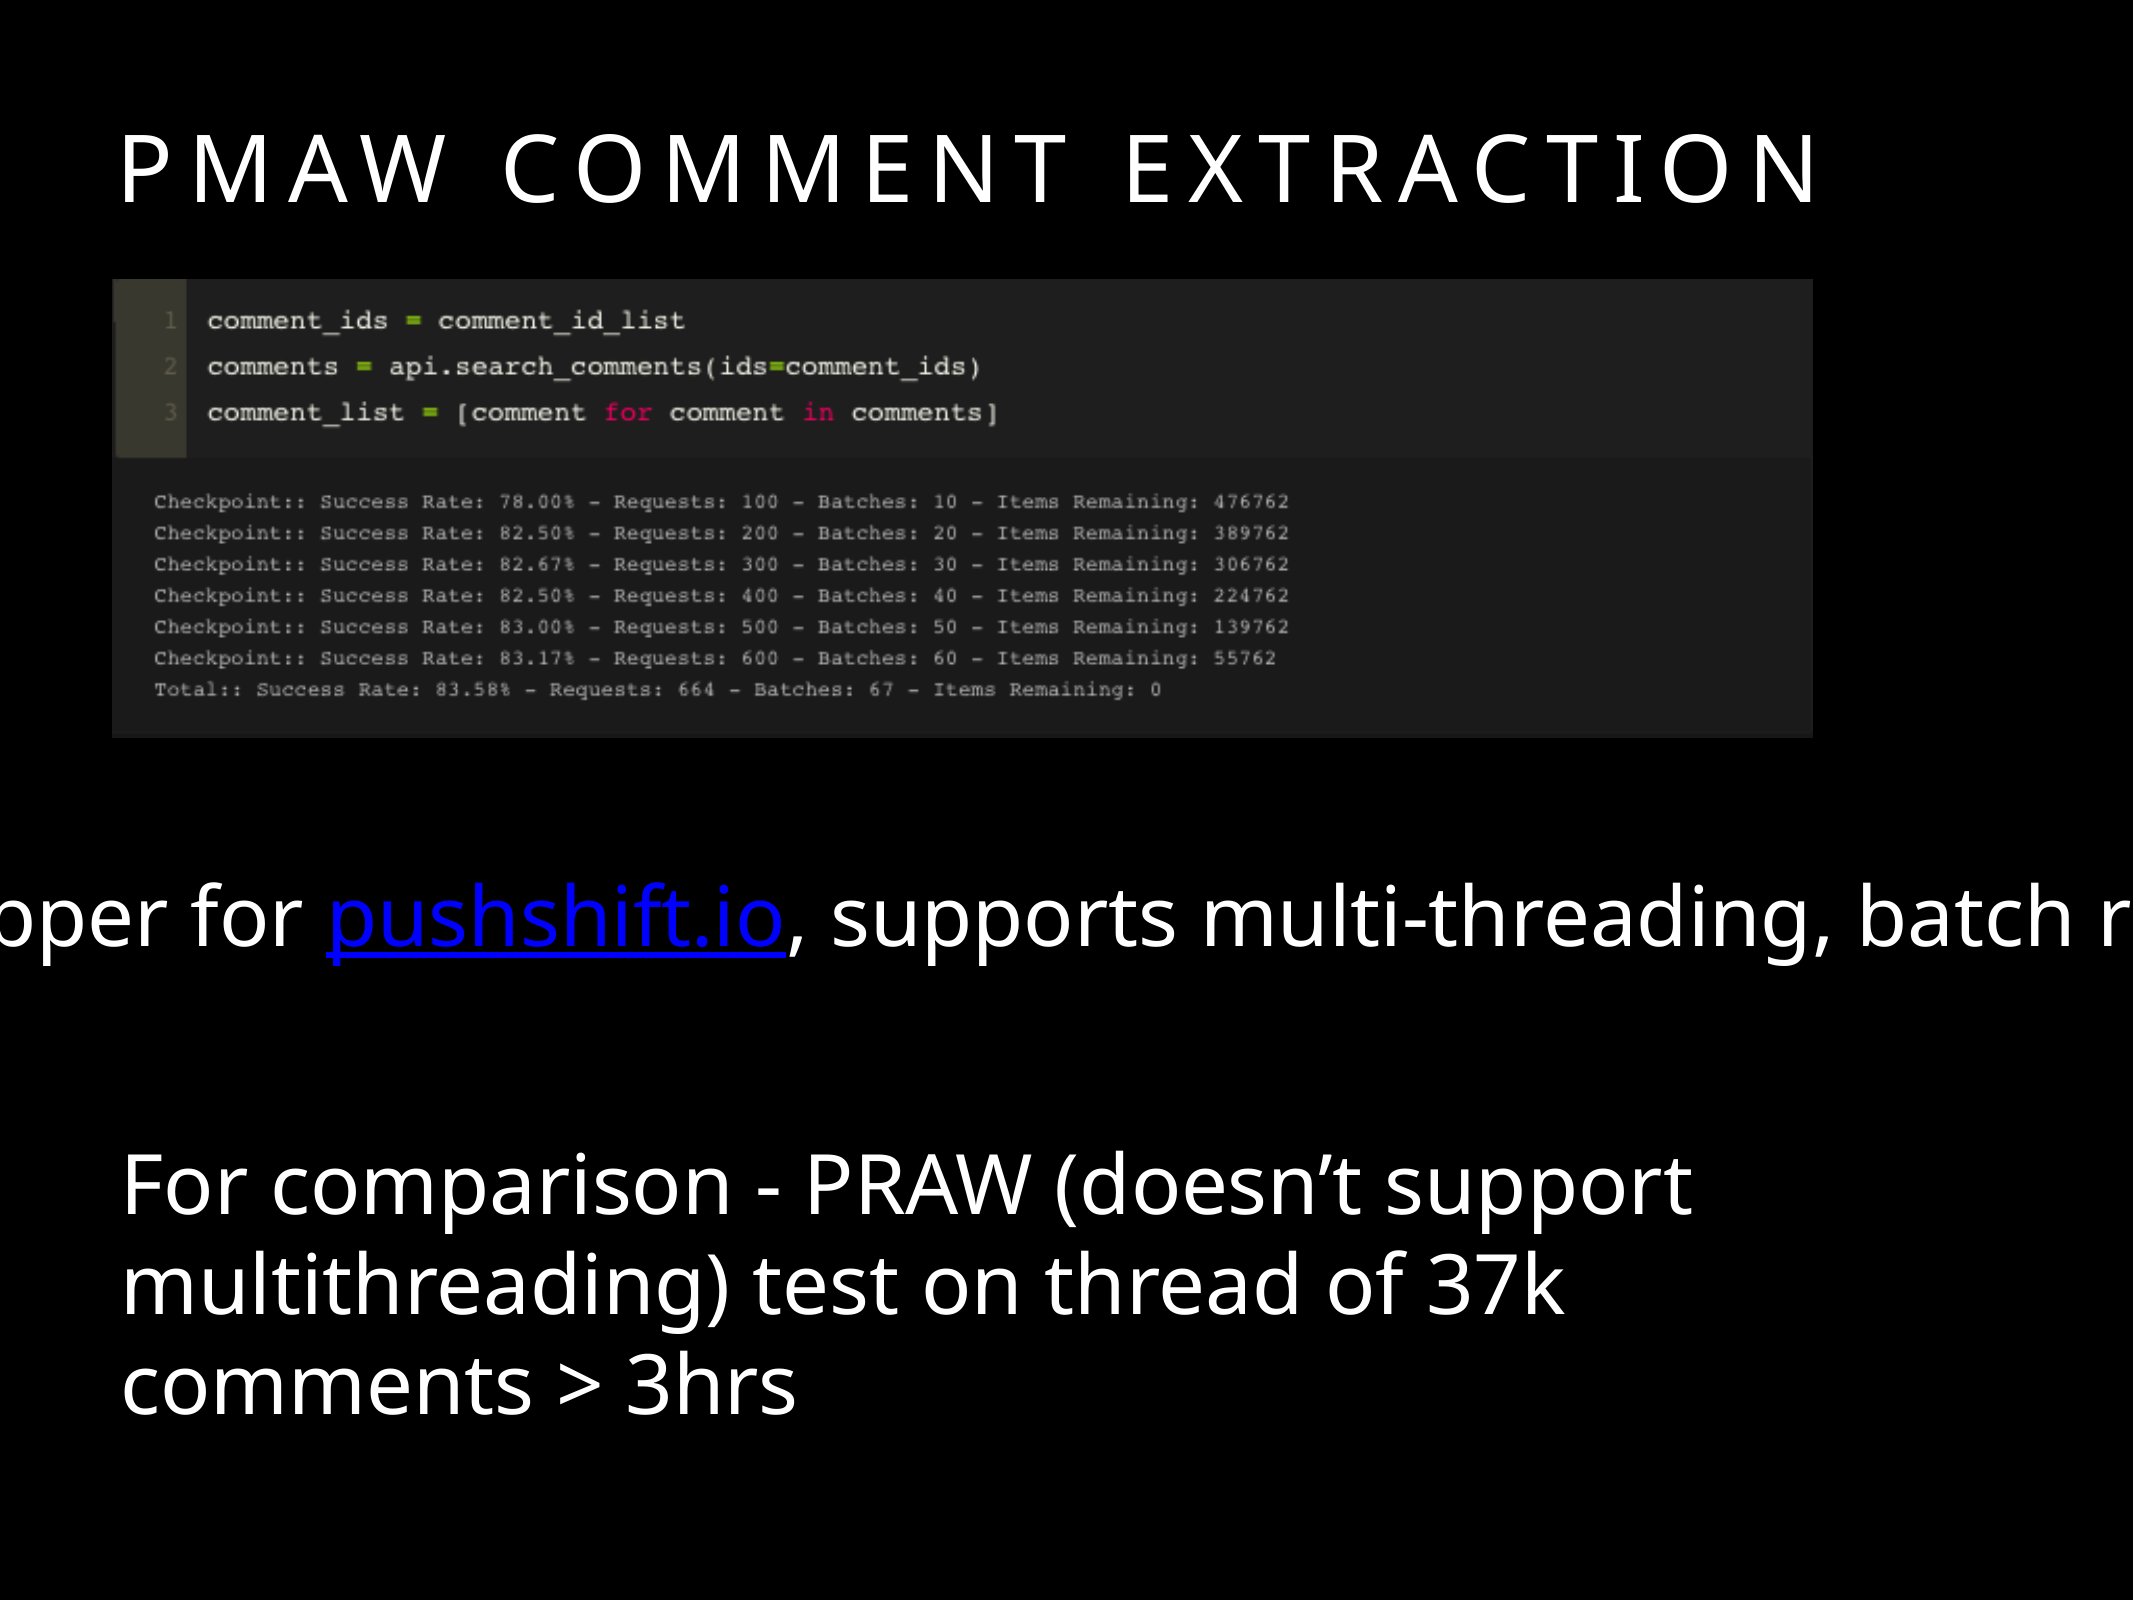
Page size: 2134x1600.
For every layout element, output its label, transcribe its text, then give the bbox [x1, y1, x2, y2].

title PMAW comment extraction [107, 99, 2026, 334]
picture [112, 279, 1813, 738]
text_box PMAW wrapper for pushshift.io, supports multi-threading, batch requests [0, 854, 2134, 985]
text_box For comparison - PRAW (doesn’t support multithreading) test on thread of 37k comments > 3hrs [112, 1122, 1813, 1440]
